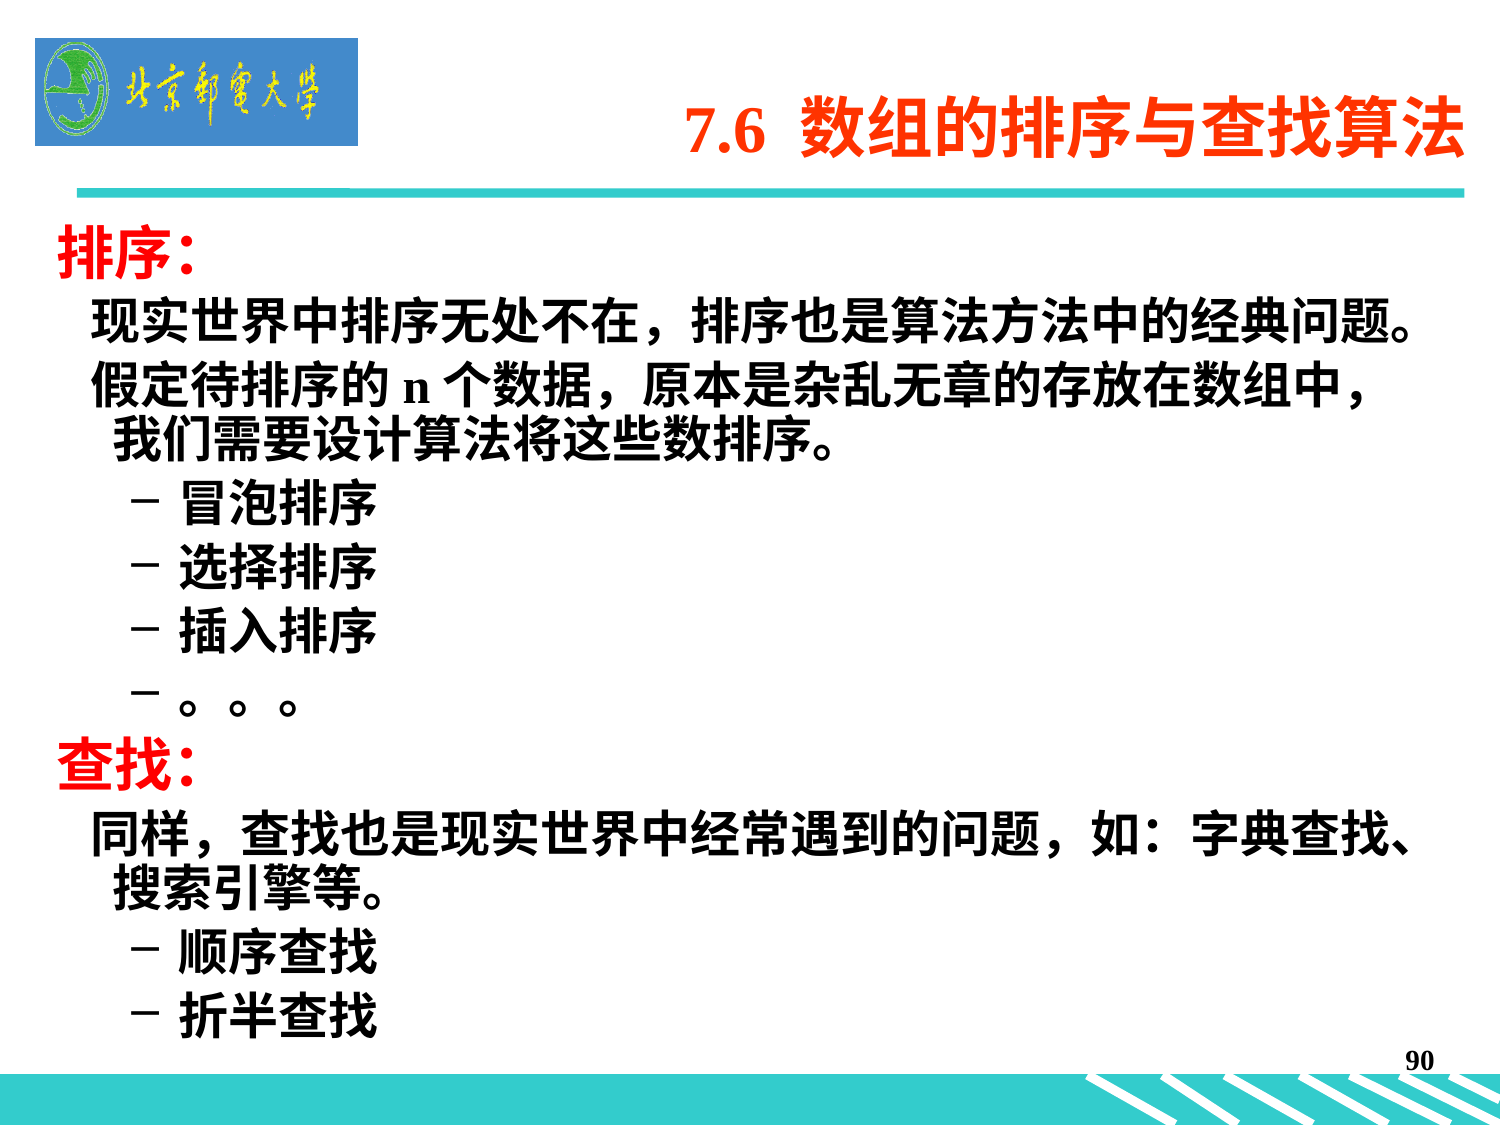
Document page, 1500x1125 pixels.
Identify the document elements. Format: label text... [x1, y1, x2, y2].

picture [34, 37, 358, 146]
slide_number 90 [1137, 1083, 1450, 1113]
title 7.6 数组的排序与查找算法 [207, 66, 1483, 185]
list 排序： 现实世界中排序无处不在，排序也是算法方法中的经典问题。 假定待排序的n个数据，原本是杂乱无章的存放在数组中，我们需要设计算法将这些数排序。 冒泡排序 选择排序 插入排序 。。。 查找： 同样，查找也是现实世界中经常遇到的问题，如：字典查找、搜索引擎等。 顺序查找 折半查找 [41, 216, 1450, 1083]
